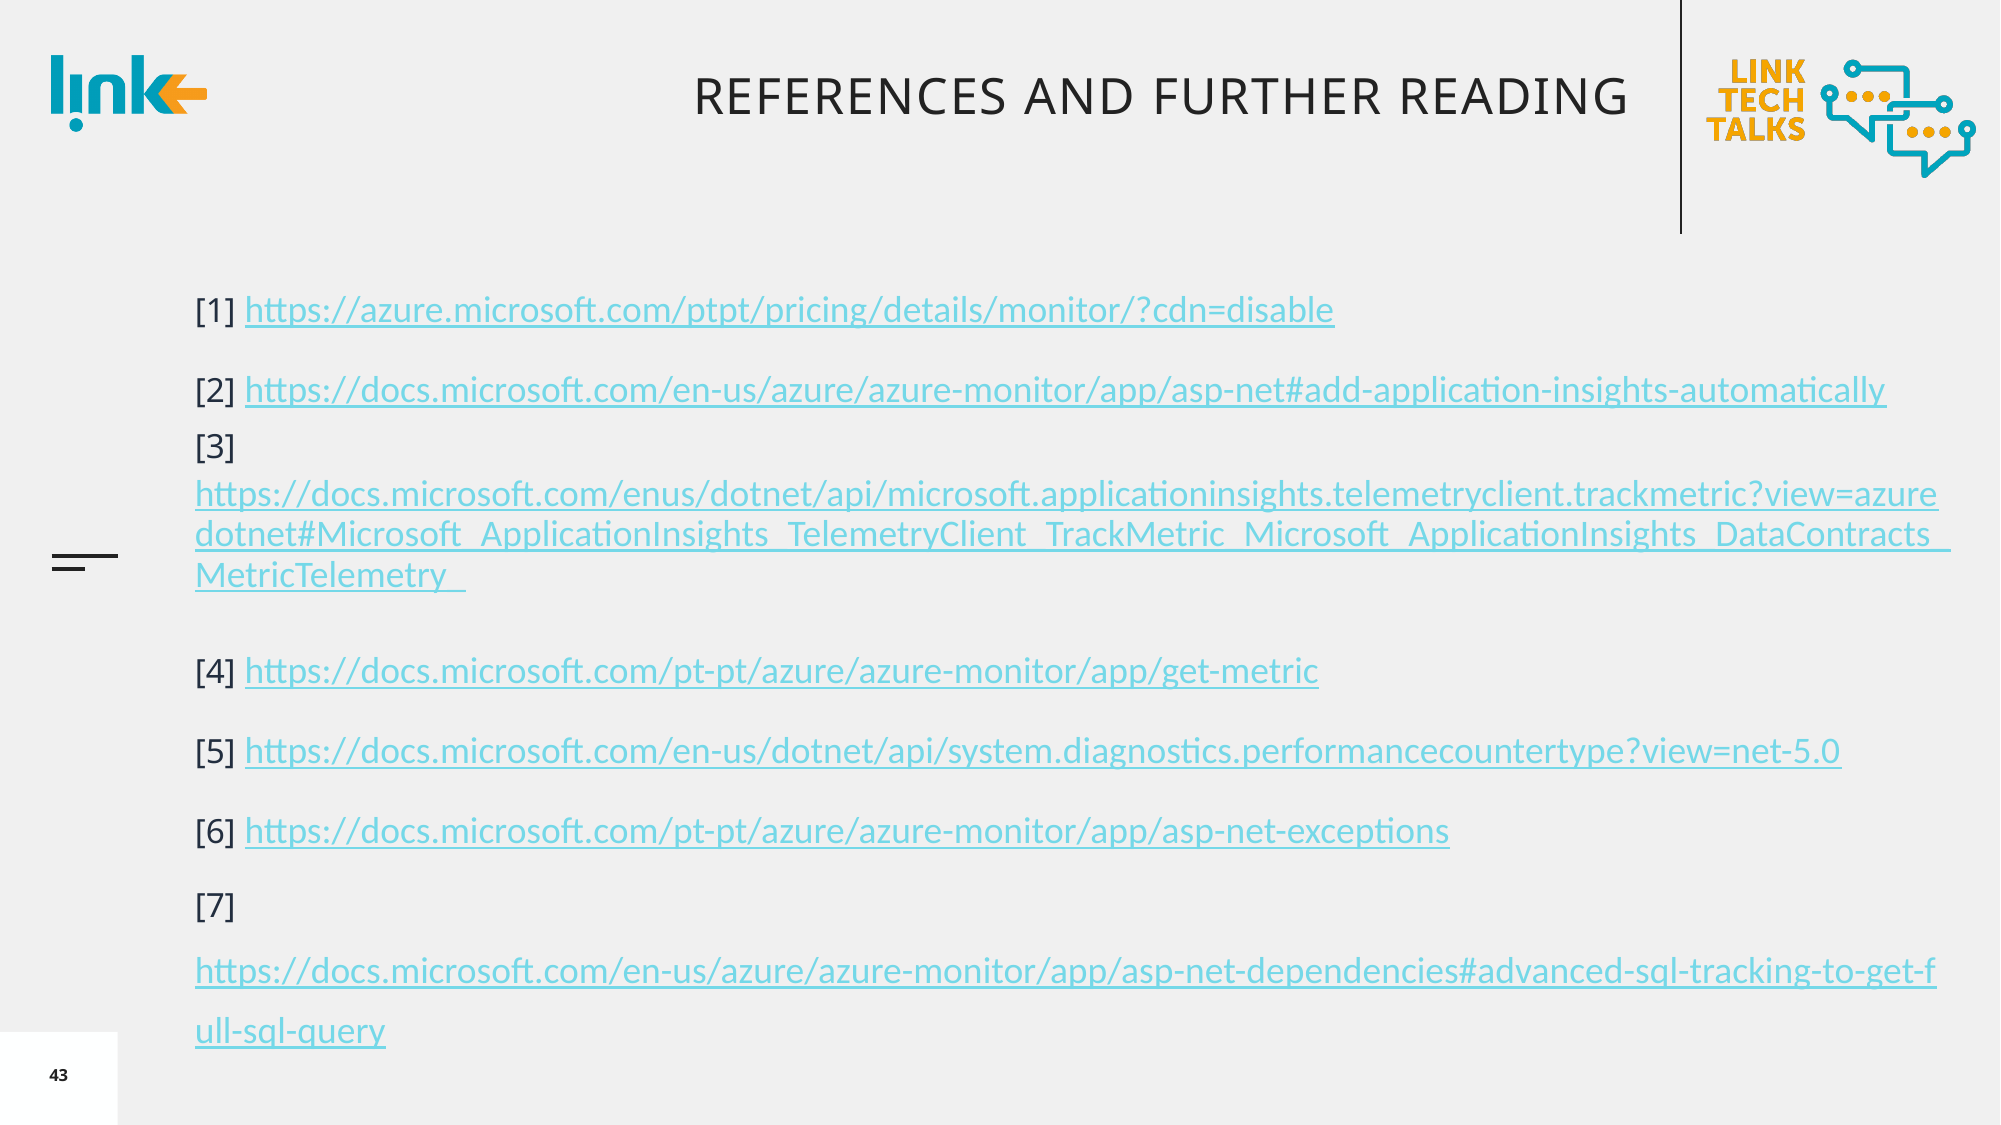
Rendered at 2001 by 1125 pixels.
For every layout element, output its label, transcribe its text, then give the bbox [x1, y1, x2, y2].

title References and Further Reading [332, 45, 1633, 192]
picture [1597, 0, 2001, 253]
list [1] https://azure.microsoft.com/ptpt/pricing/details/monitor/?cdn=disable [2] https://docs.microsoft.com/en-us/azure/azure-monitor/app/asp-net#add-application-insights-automatically [3] https://docs.microsoft.com/enus/dotnet/api/microsoft.applicationinsights.telemetryclient.trackmetric?view=azuredotnet#Microsoft_ApplicationInsights_TelemetryClient_TrackMetric_Microsoft_ApplicationInsights_DataContracts_MetricTelemetry_ [4] https://docs.microsoft.com/pt-pt/azure/azure-monitor/app/get-metric [5] https://docs.microsoft.com/en-us/dotnet/api/system.diagnostics.performancecountertype?view=net-5.0 [6] https://docs.microsoft.com/pt-pt/azure/azure-monitor/app/asp-net-exceptions [7] https://docs.microsoft.com/en-us/azure/azure-monitor/app/asp-net-dependencies#advanced-sql-tracking-to-get-full-sql-query [194, 262, 1956, 1030]
picture [51, 55, 207, 132]
